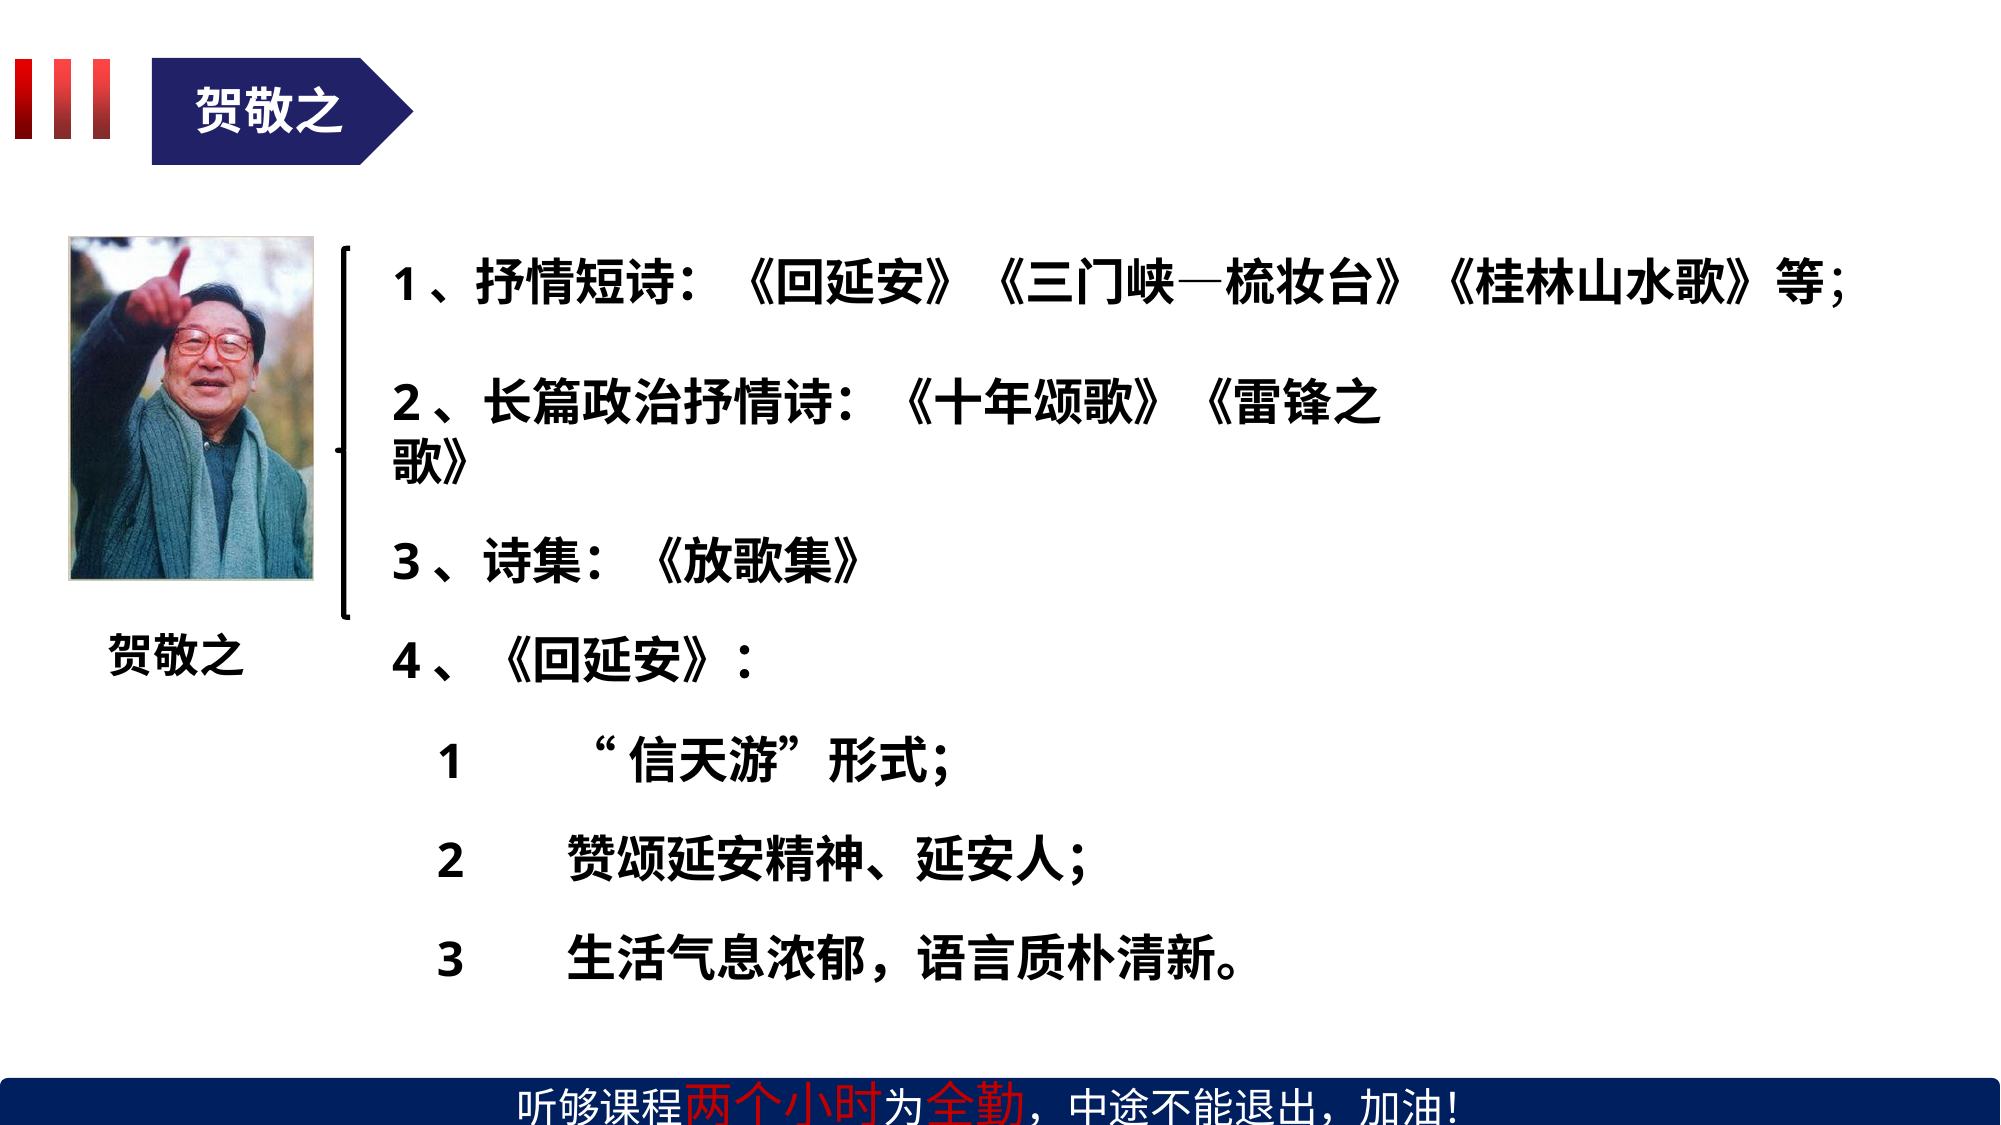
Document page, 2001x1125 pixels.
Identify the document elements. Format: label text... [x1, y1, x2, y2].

footer 听够课程两个小时为全勤，中途不能退出，加油！ [514, 1079, 1486, 1125]
text_box [151, 57, 414, 165]
title 1、抒情短诗：《回延安》《三门峡—梳妆台》《桂林山水歌》等； [390, 248, 1868, 439]
text_box [0, 1077, 2000, 1125]
picture [54, 59, 72, 140]
text_box 贺敬之 [105, 624, 248, 682]
picture [68, 236, 314, 581]
picture [15, 59, 32, 140]
text_box [337, 248, 351, 618]
text_box 2、长篇政治抒情诗：《十年颂歌》《雷锋之歌》 3、诗集：《放歌集》 4、《回延安》： “信天游”形式； 赞颂延安精神、延安人； 生活气息浓郁，语言质朴清新。 [390, 368, 1474, 987]
text_box 贺敬之 [192, 77, 347, 140]
picture [93, 59, 110, 140]
